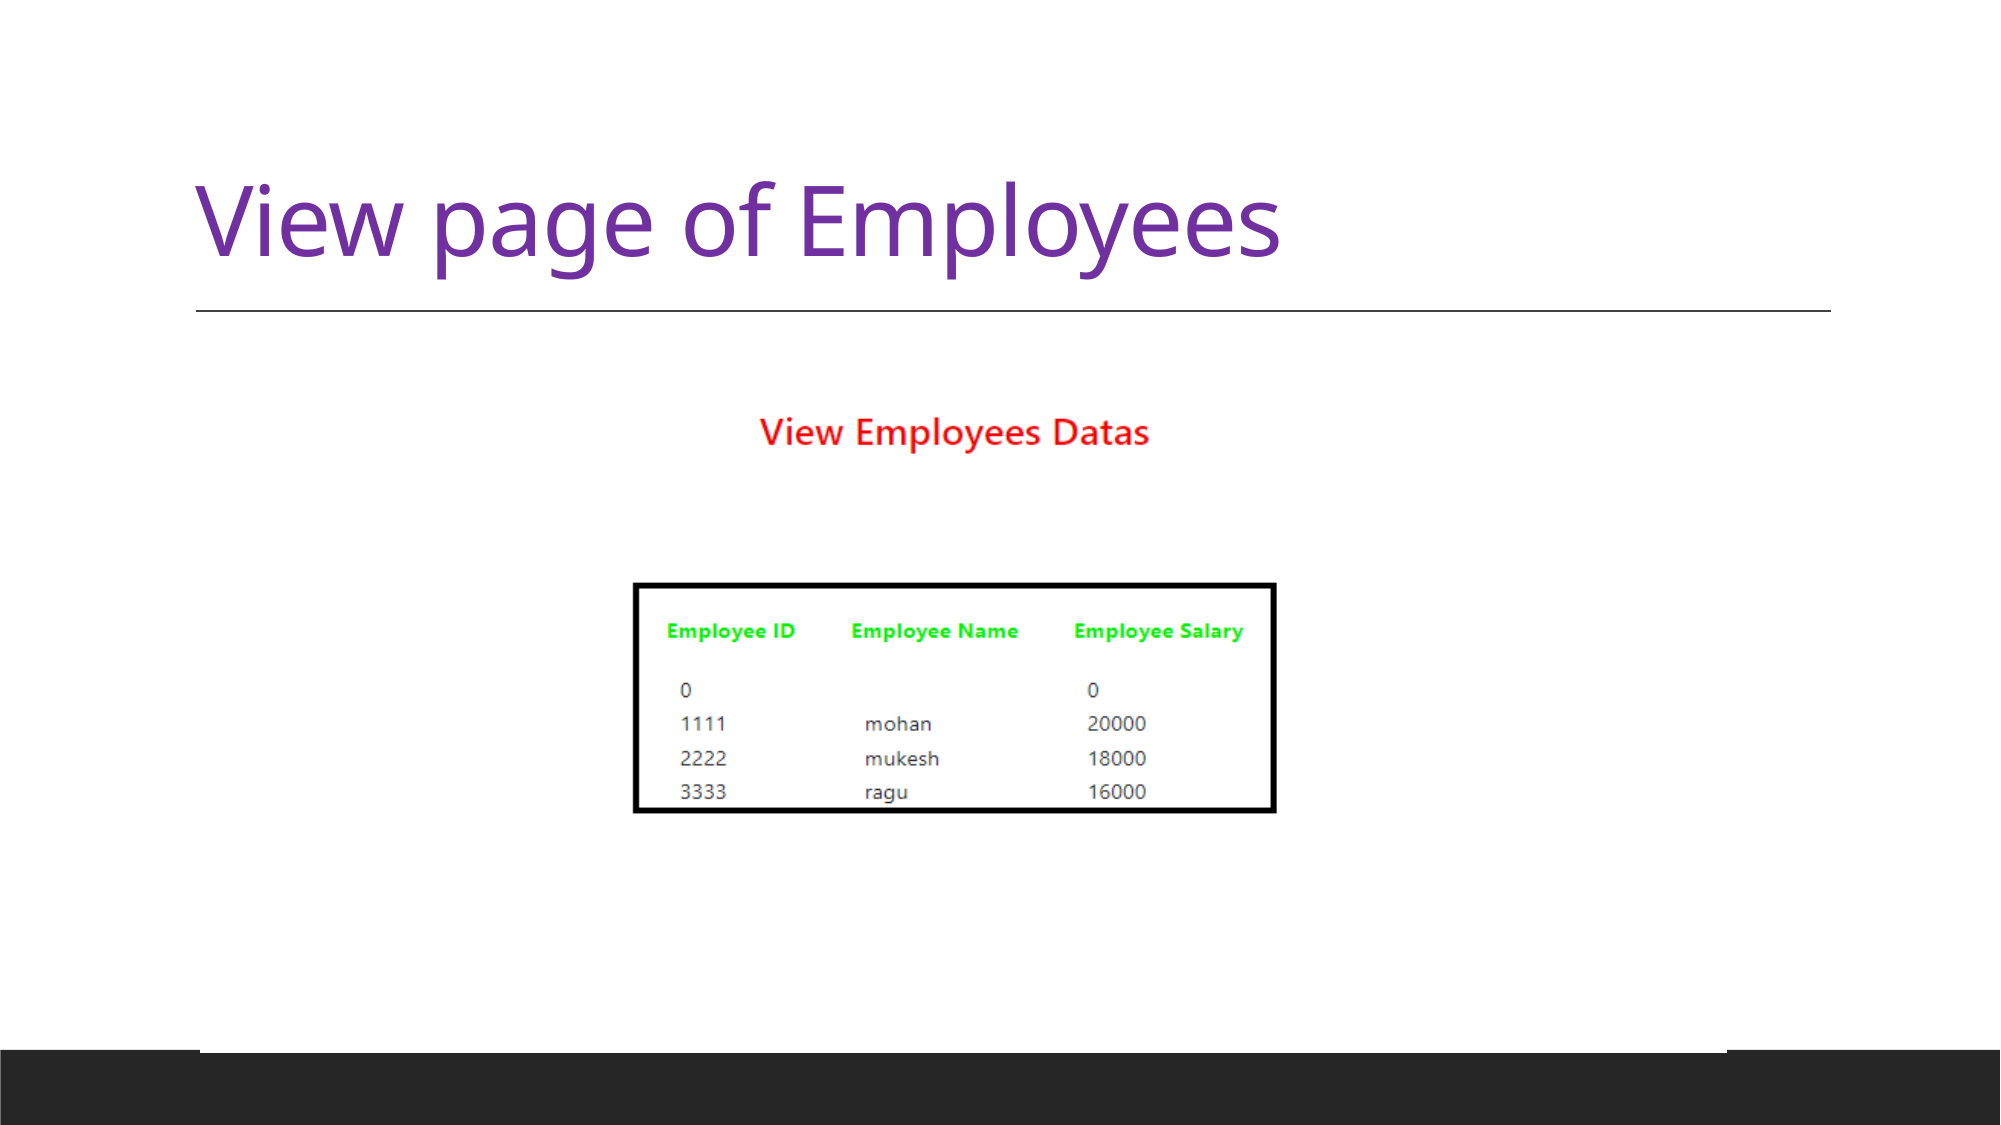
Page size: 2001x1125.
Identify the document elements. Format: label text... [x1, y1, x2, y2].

title View page of Employees [180, 47, 1830, 285]
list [200, 345, 1727, 1053]
